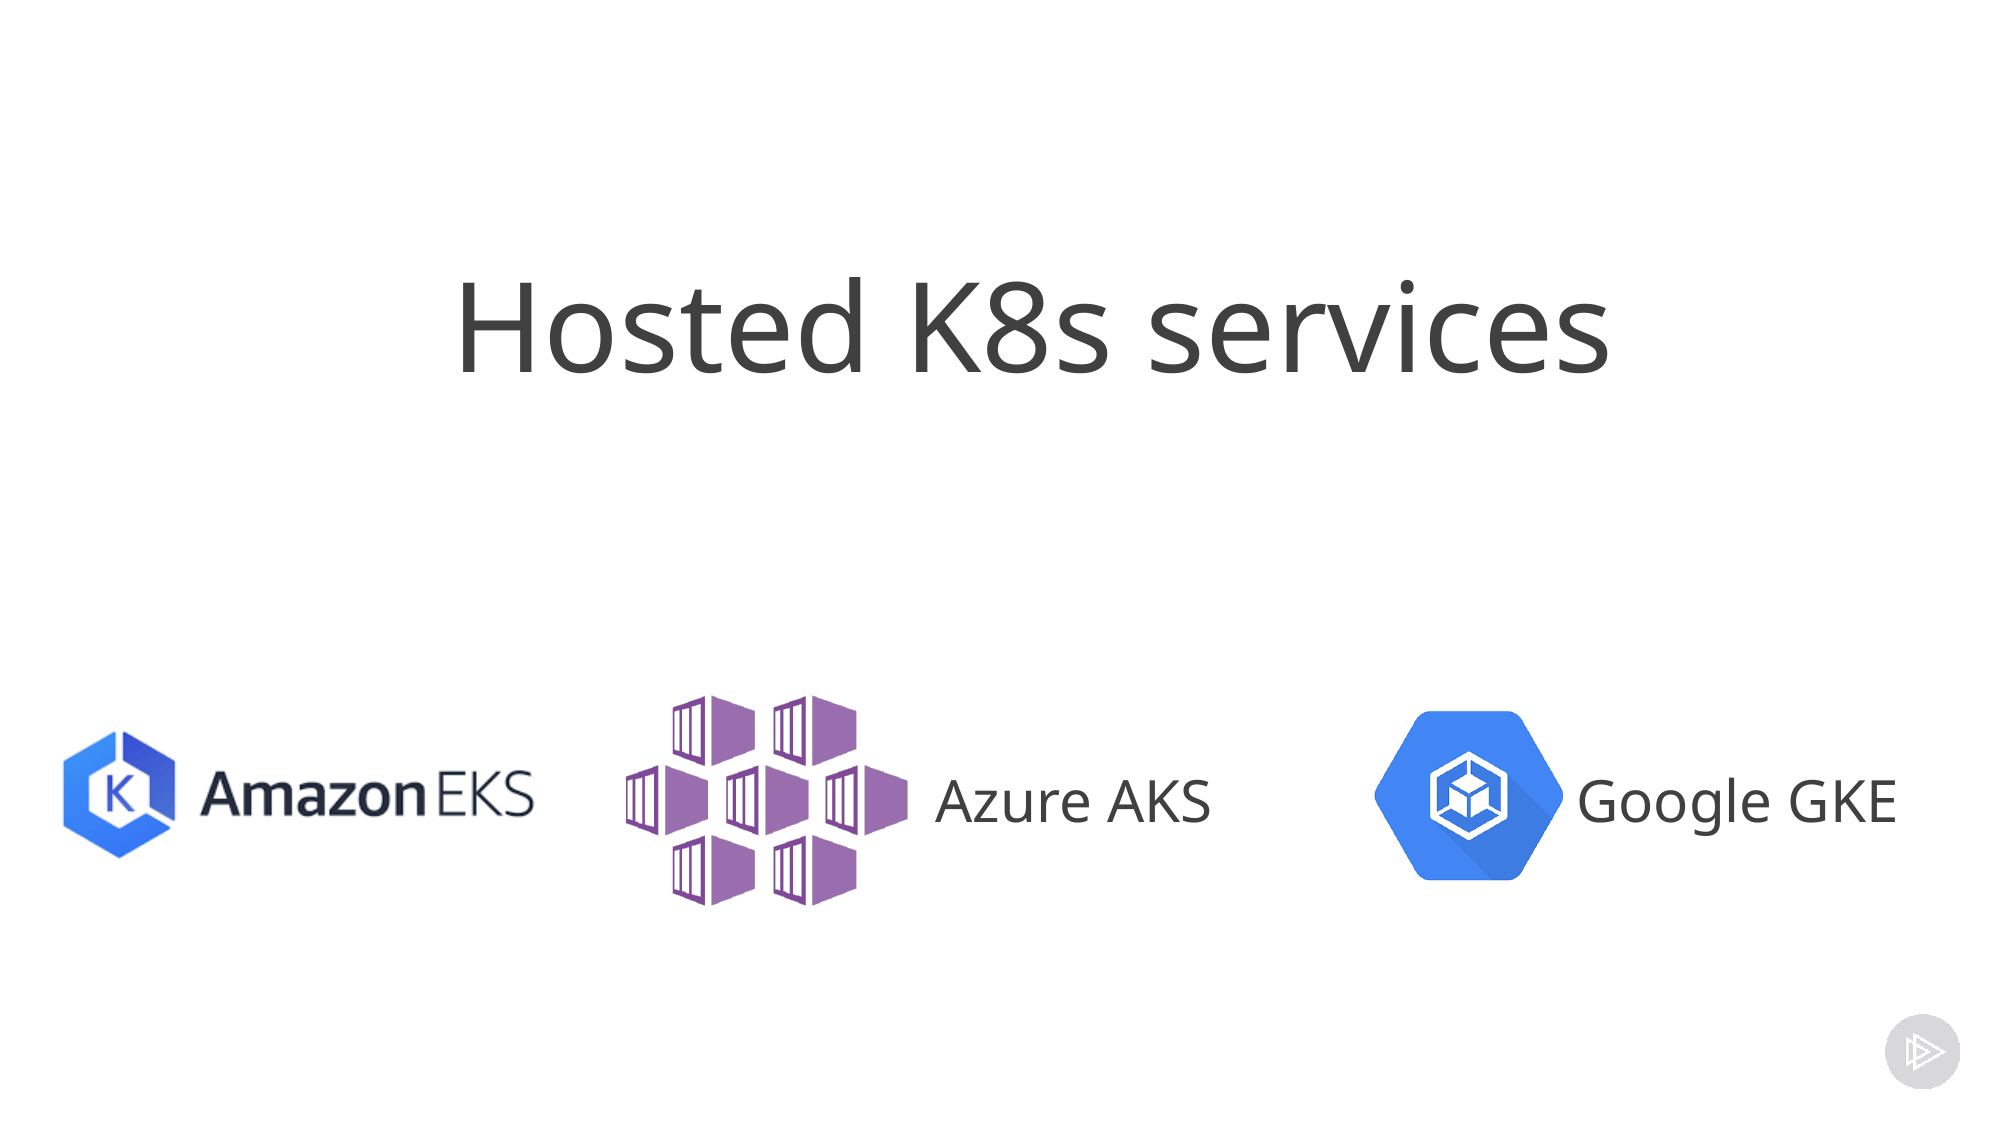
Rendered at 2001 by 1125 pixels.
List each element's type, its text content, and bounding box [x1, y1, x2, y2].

picture [1291, 618, 1645, 972]
text_box Azure AKS [920, 756, 1268, 842]
picture [49, 670, 548, 920]
text_box Google GKE [1648, 756, 1953, 842]
text_box Hosted K8s services [140, 240, 1926, 406]
picture [625, 682, 908, 918]
